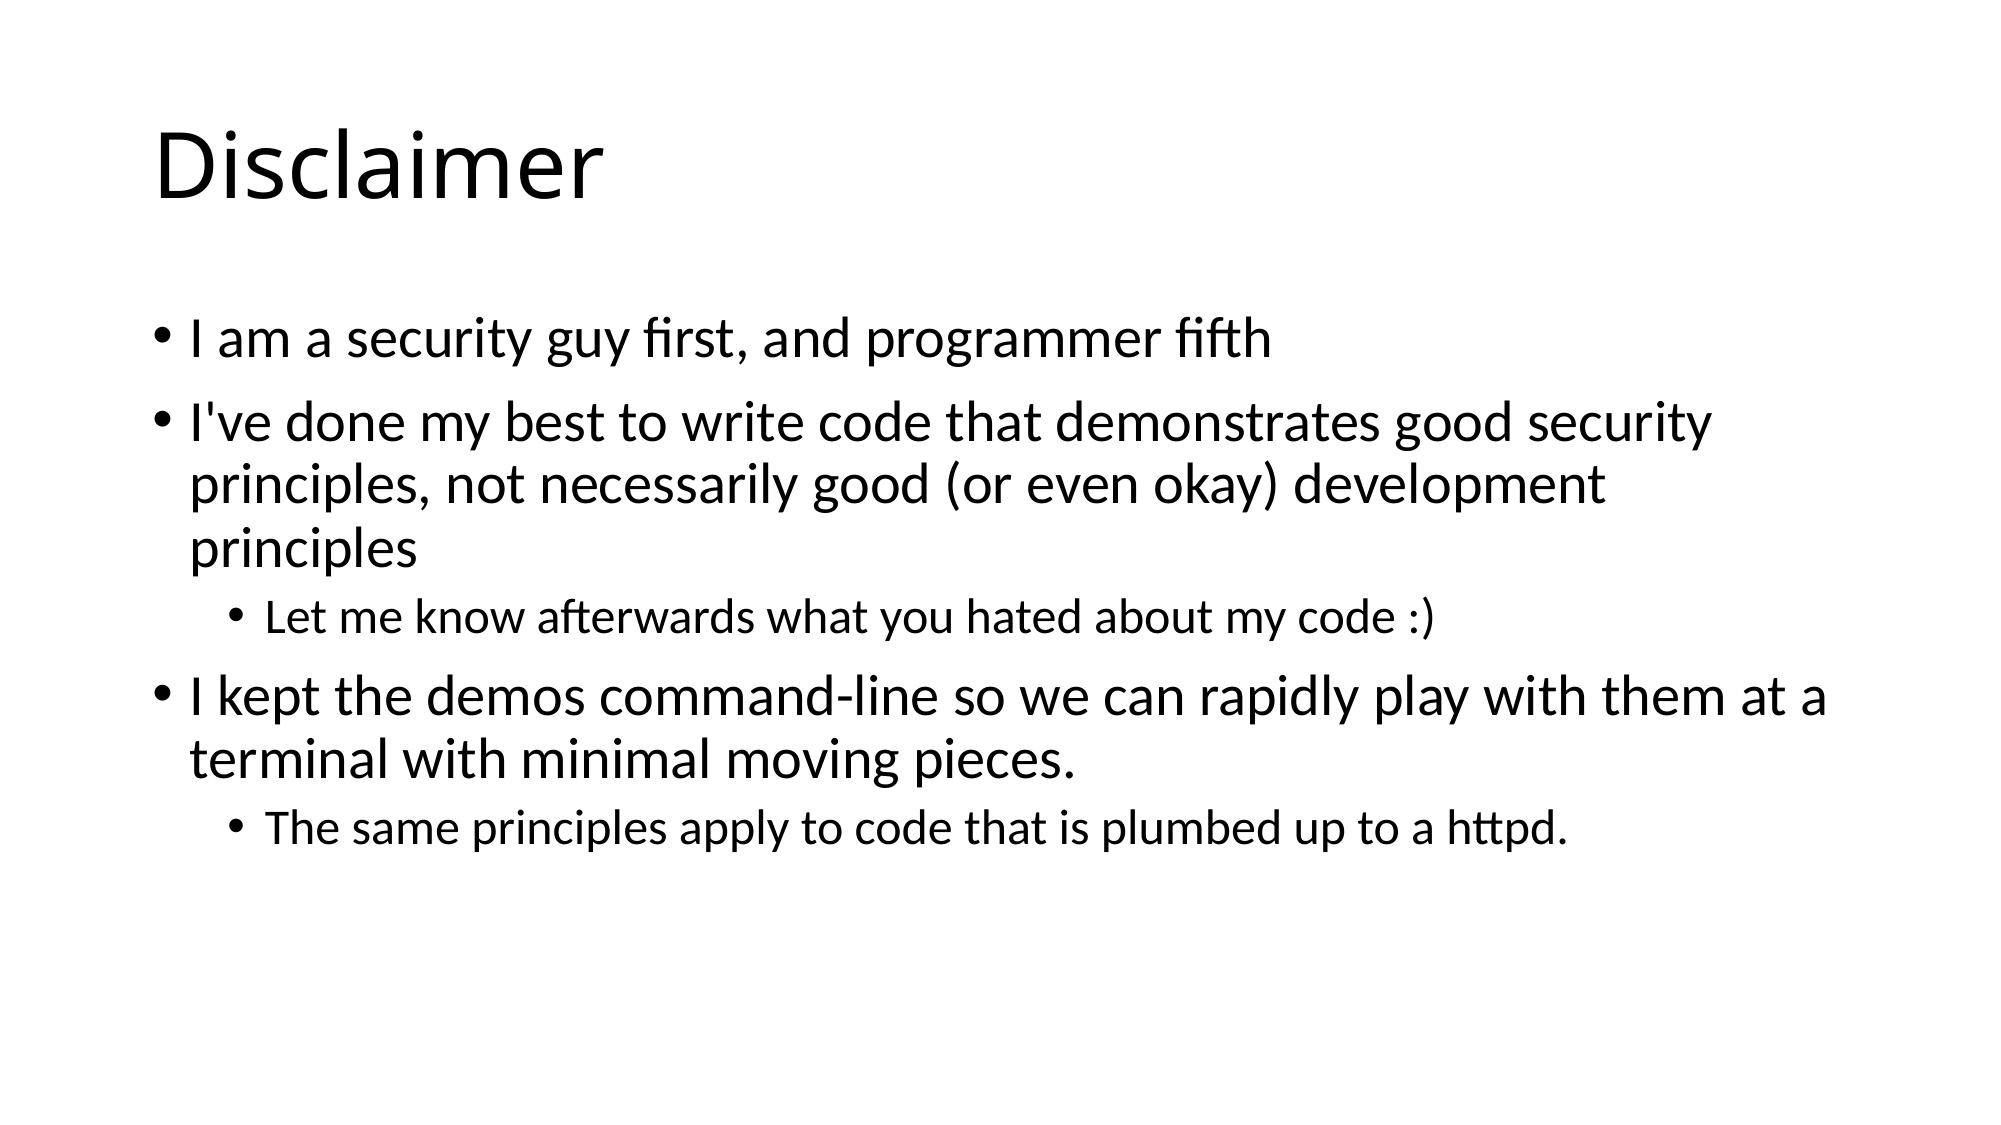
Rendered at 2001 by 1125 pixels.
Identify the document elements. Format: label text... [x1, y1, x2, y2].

title Disclaimer [137, 59, 1863, 278]
list I am a security guy first, and programmer fifth I've done my best to write code that demonstrates good security principles, not necessarily good (or even okay) development principles Let me know afterwards what you hated about my code :) I kept the demos command-line so we can rapidly play with them at a terminal with minimal moving pieces. The same principles apply to code that is plumbed up to a httpd. [137, 299, 1863, 1014]
